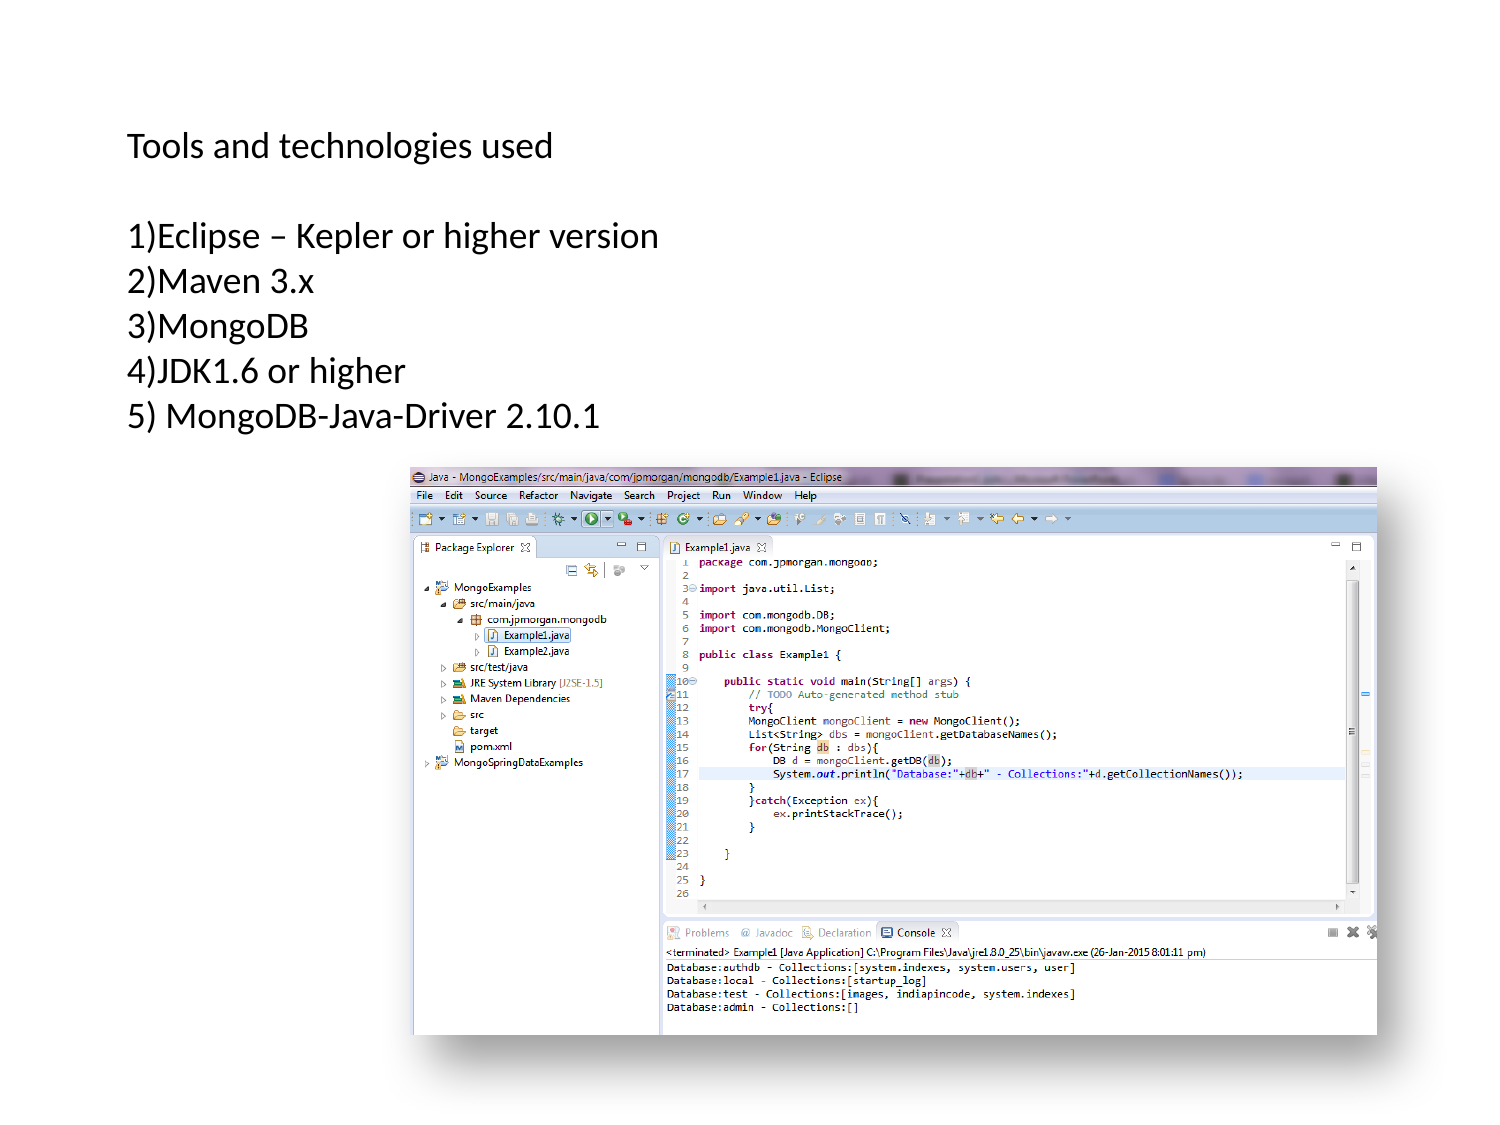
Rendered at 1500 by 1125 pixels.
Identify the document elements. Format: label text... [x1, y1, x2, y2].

text_box Tools and technologies used 1)Eclipse – Kepler or higher version 2)Maven 3.x 3)MongoDB 4)JDK1.6 or higher 5) MongoDB-Java-Driver 2.10.1 [112, 113, 1447, 444]
picture [410, 467, 1377, 1036]
